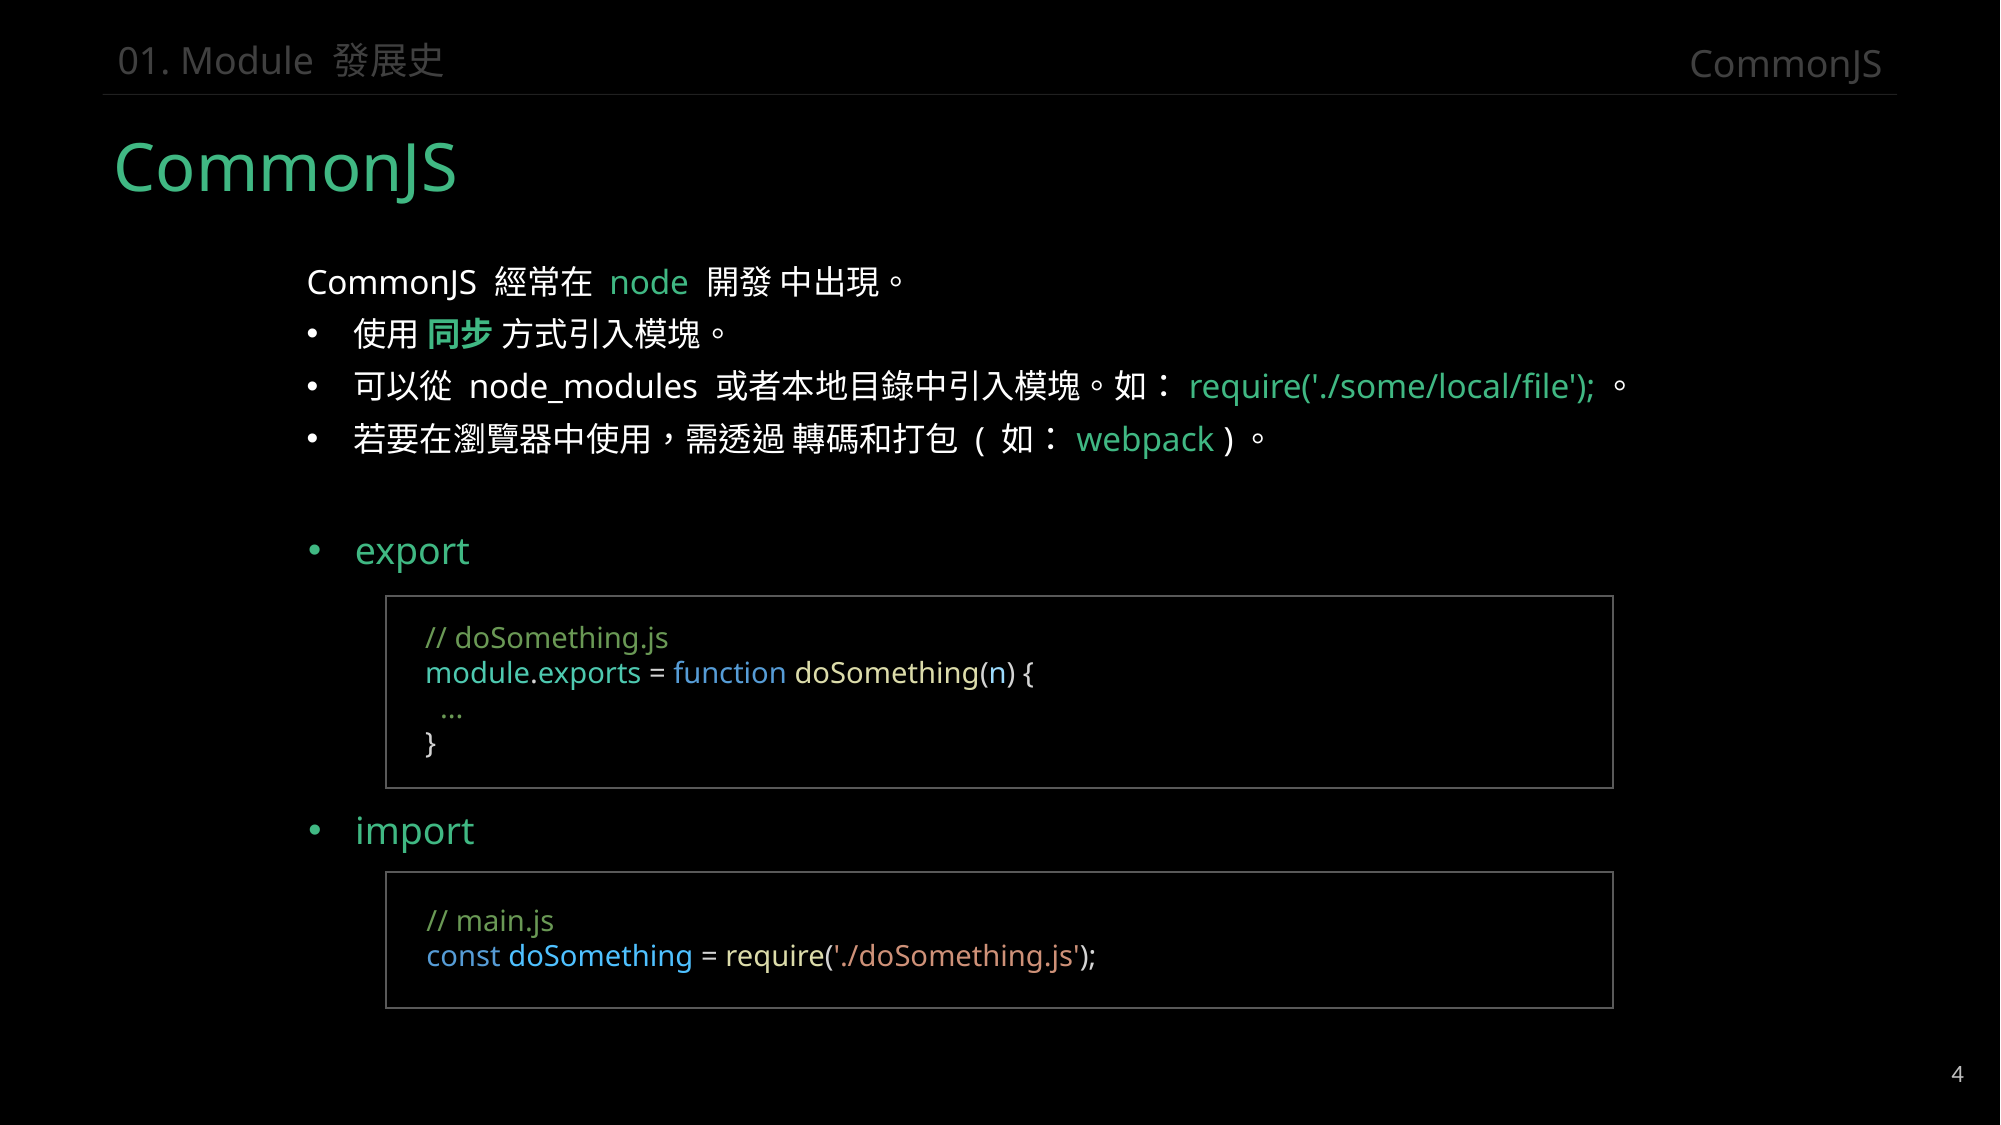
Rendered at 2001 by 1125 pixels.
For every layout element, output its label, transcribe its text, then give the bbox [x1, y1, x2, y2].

text_box CommonJS 經常在 node 開發 中出現。 使用 同步 方式引入模塊。 可以從 node_modules 或者本地目錄中引入模塊。如：require('./some/local/file');。 若要在瀏覽器中使用，需透過 轉碼和打包 ( 如：webpack )。 [291, 253, 1898, 466]
text_box [385, 595, 1614, 789]
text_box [102, 32, 1898, 95]
text_box import [293, 799, 490, 860]
slide_number 4 [1529, 1042, 1980, 1103]
text_box [385, 871, 1614, 1009]
text_box export [293, 519, 485, 579]
text_box CommonJS [98, 77, 1701, 212]
